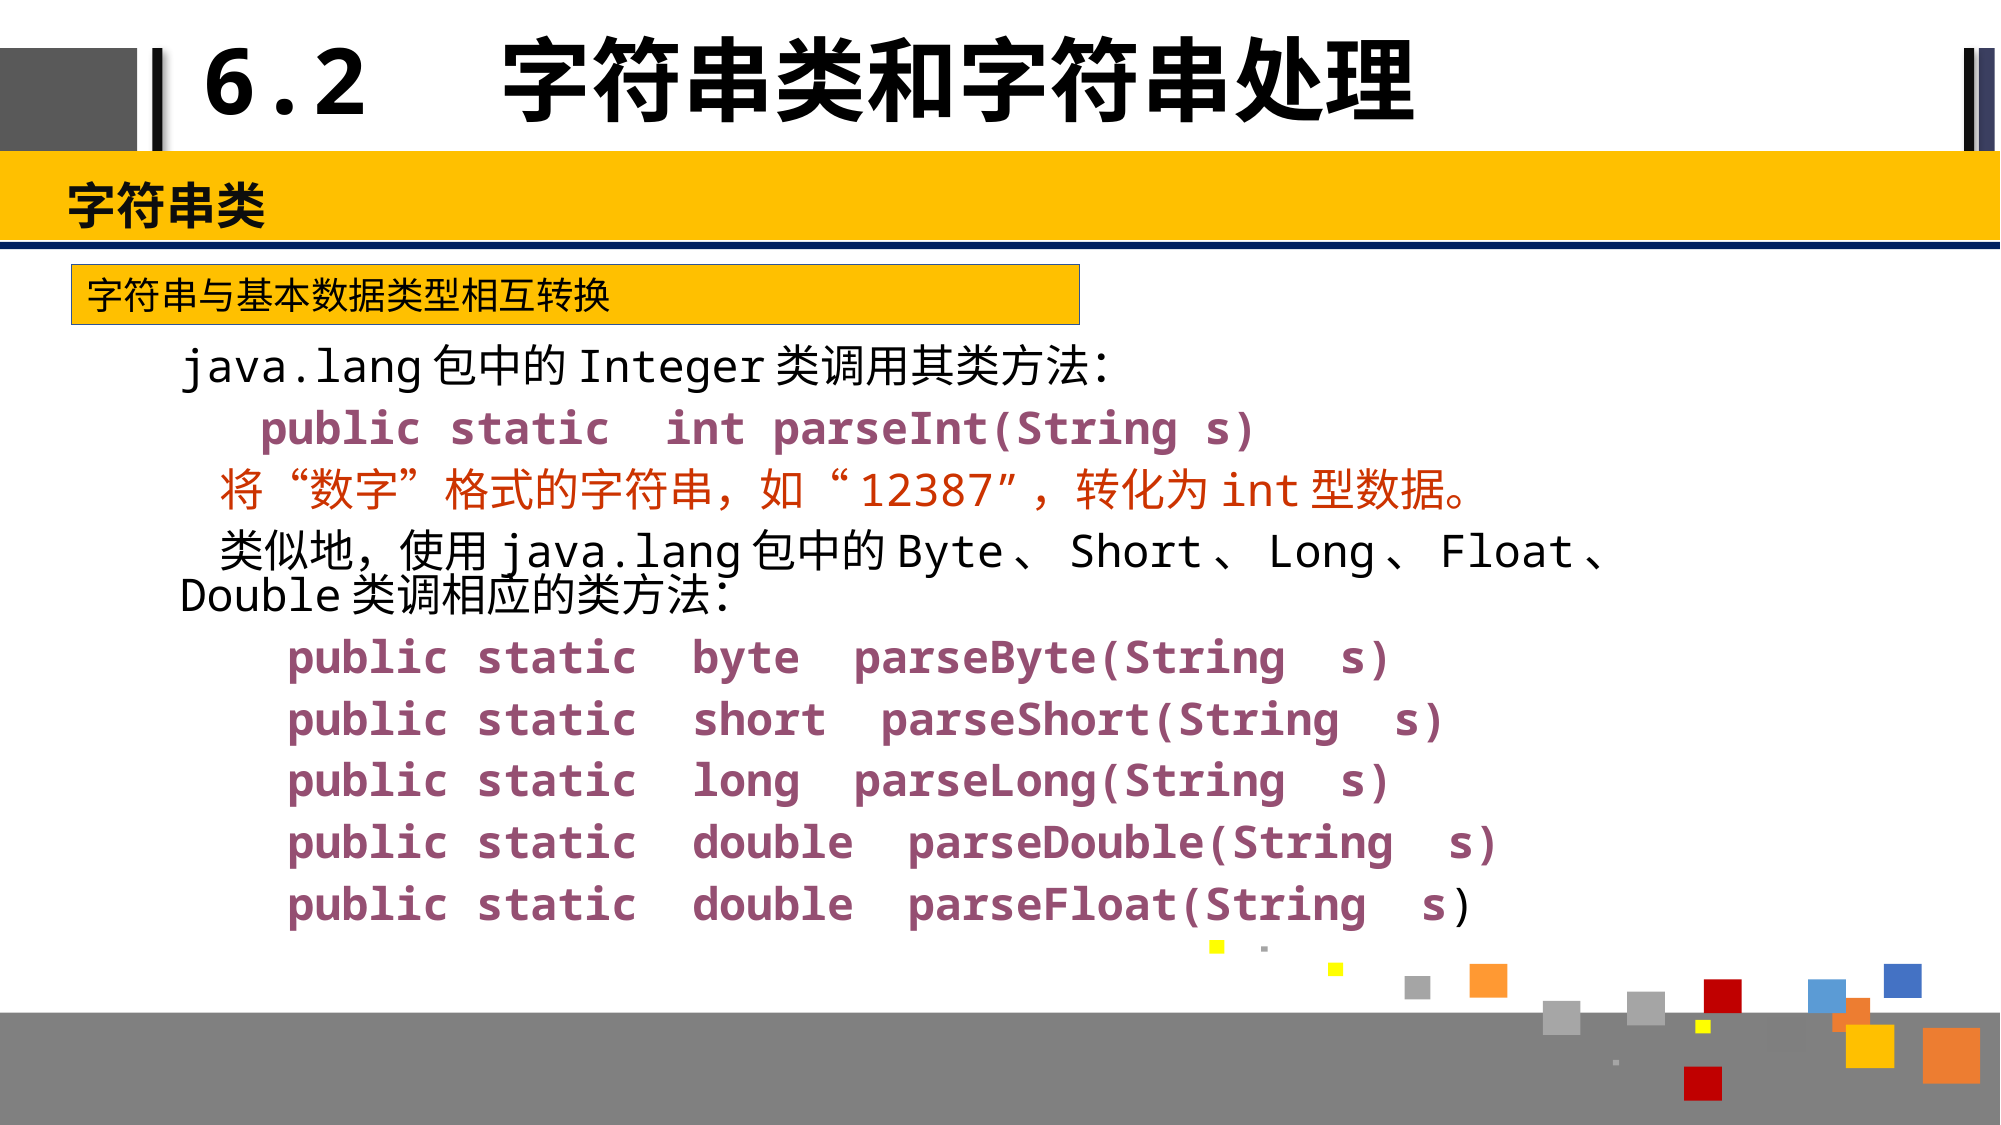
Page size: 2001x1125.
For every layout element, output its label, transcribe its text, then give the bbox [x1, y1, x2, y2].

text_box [0, 151, 2000, 241]
title 6.2 字符串类和字符串处理 [187, 2, 1459, 151]
text_box java.lang包中的Integer类调用其类方法： public static int parseInt(String s) 将“数字”格式的字符串，如“12387”，转化为int型数据。 类似地，使用java.lang包中的Byte、Short、Long、Float、Double类调相应的类方法： public static byte parseByte(String s) public static short parseShort(String s) public static long parseLong(String s) public static double parseDouble(String s) public static double parseFloat(String s) [164, 340, 1665, 943]
text_box [0, 1012, 2000, 1125]
text_box 字符串与基本数据类型相互转换 [71, 264, 1080, 325]
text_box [1209, 939, 1980, 1101]
text_box [0, 241, 2000, 250]
